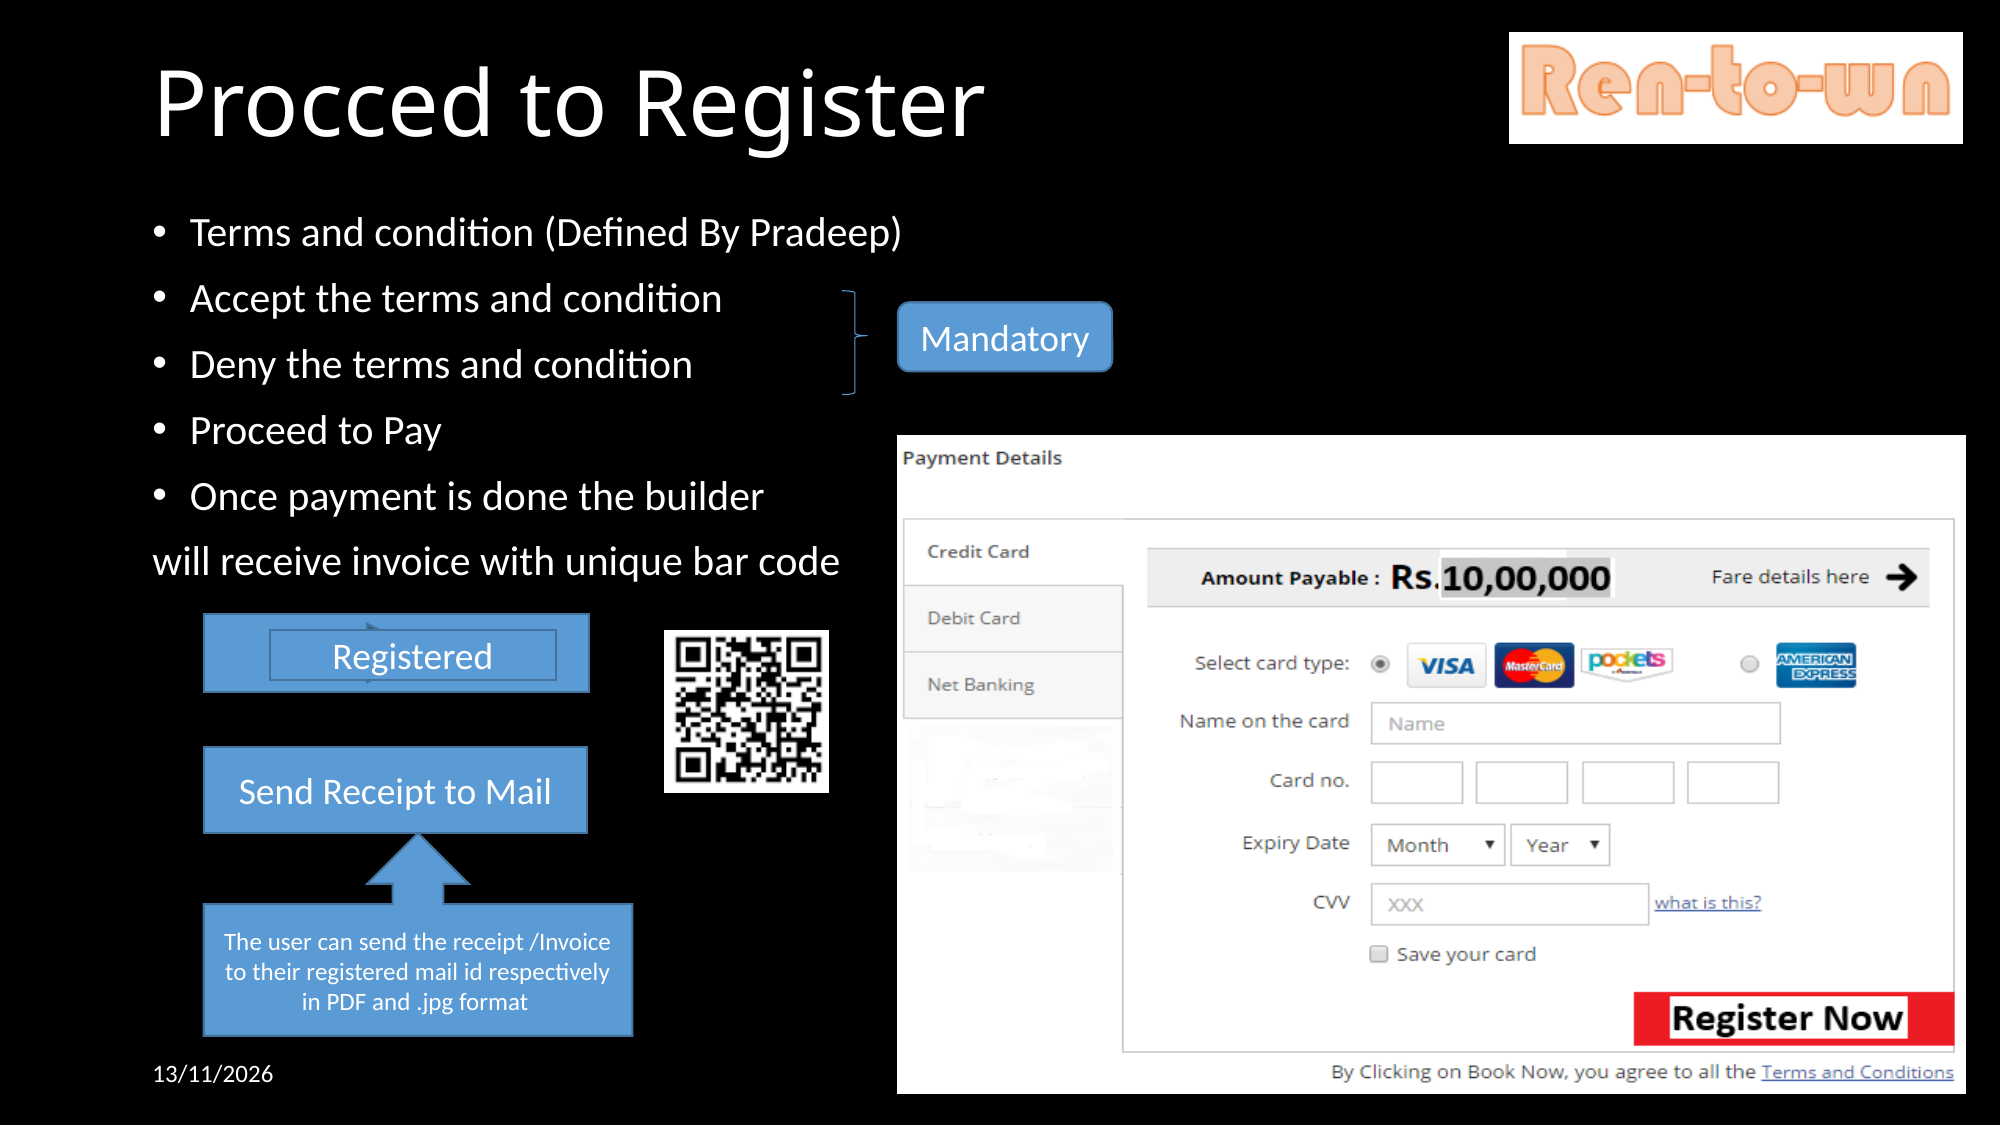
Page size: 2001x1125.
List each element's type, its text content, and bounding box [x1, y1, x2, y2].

text_box The user can send the receipt /Invoice to their registered mail id respectively in PDF and .jpg format [202, 831, 634, 1037]
text_box Send Receipt to Mail [203, 746, 588, 834]
text_box Registered [269, 629, 557, 681]
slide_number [137, 1042, 588, 1103]
text_box [842, 290, 868, 396]
slide_number 13 [1412, 1094, 1863, 1103]
picture [1509, 32, 1963, 144]
picture [897, 435, 1966, 1094]
title Procced to Register [137, 32, 1863, 181]
text_box [266, 636, 584, 700]
text_box [203, 613, 590, 693]
list Terms and condition (Defined By Pradeep) Accept the terms and condition Deny the terms and condition Proceed to Pay Once payment is done the builder will receive invoice with unique bar code [137, 203, 2000, 1103]
picture [663, 629, 829, 793]
text_box Mandatory [896, 301, 1114, 373]
